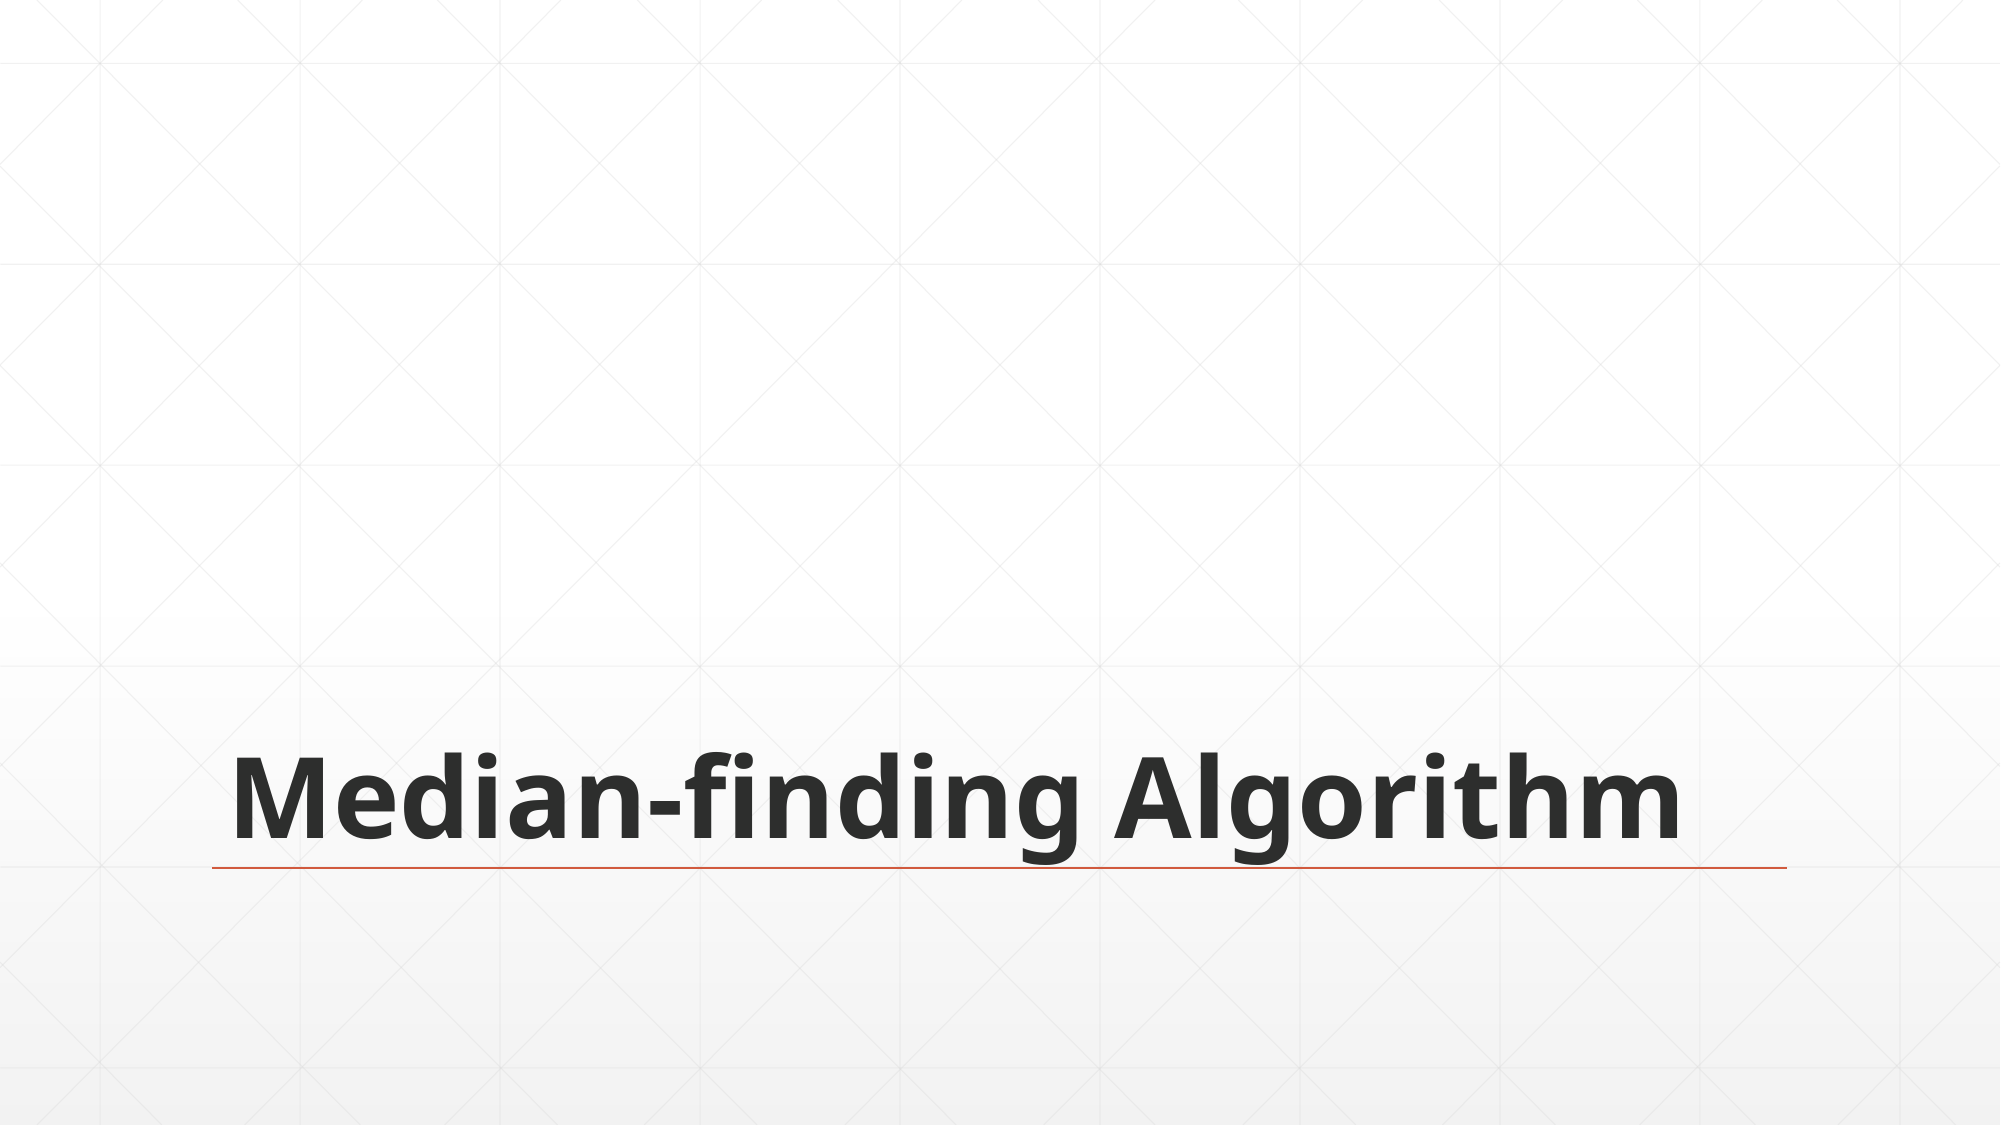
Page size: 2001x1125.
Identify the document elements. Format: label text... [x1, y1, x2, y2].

title Median-finding Algorithm [212, 313, 1788, 869]
